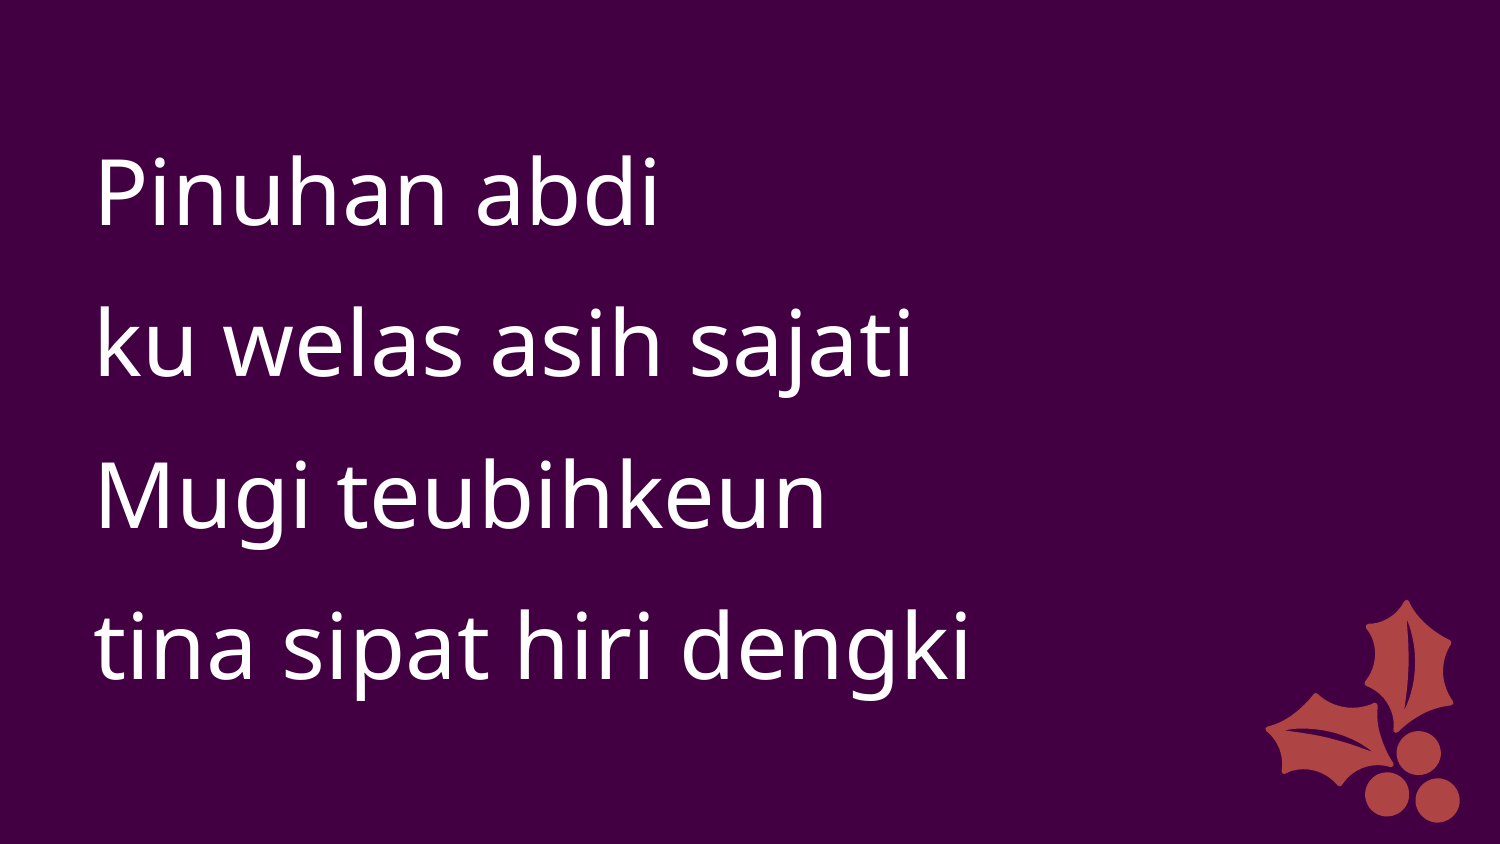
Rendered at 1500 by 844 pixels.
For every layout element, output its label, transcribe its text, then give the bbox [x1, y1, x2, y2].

text_box Pinuhan abdi ku welas asih sajati Mugi teubihkeun tina sipat hiri dengki [53, 102, 1465, 813]
